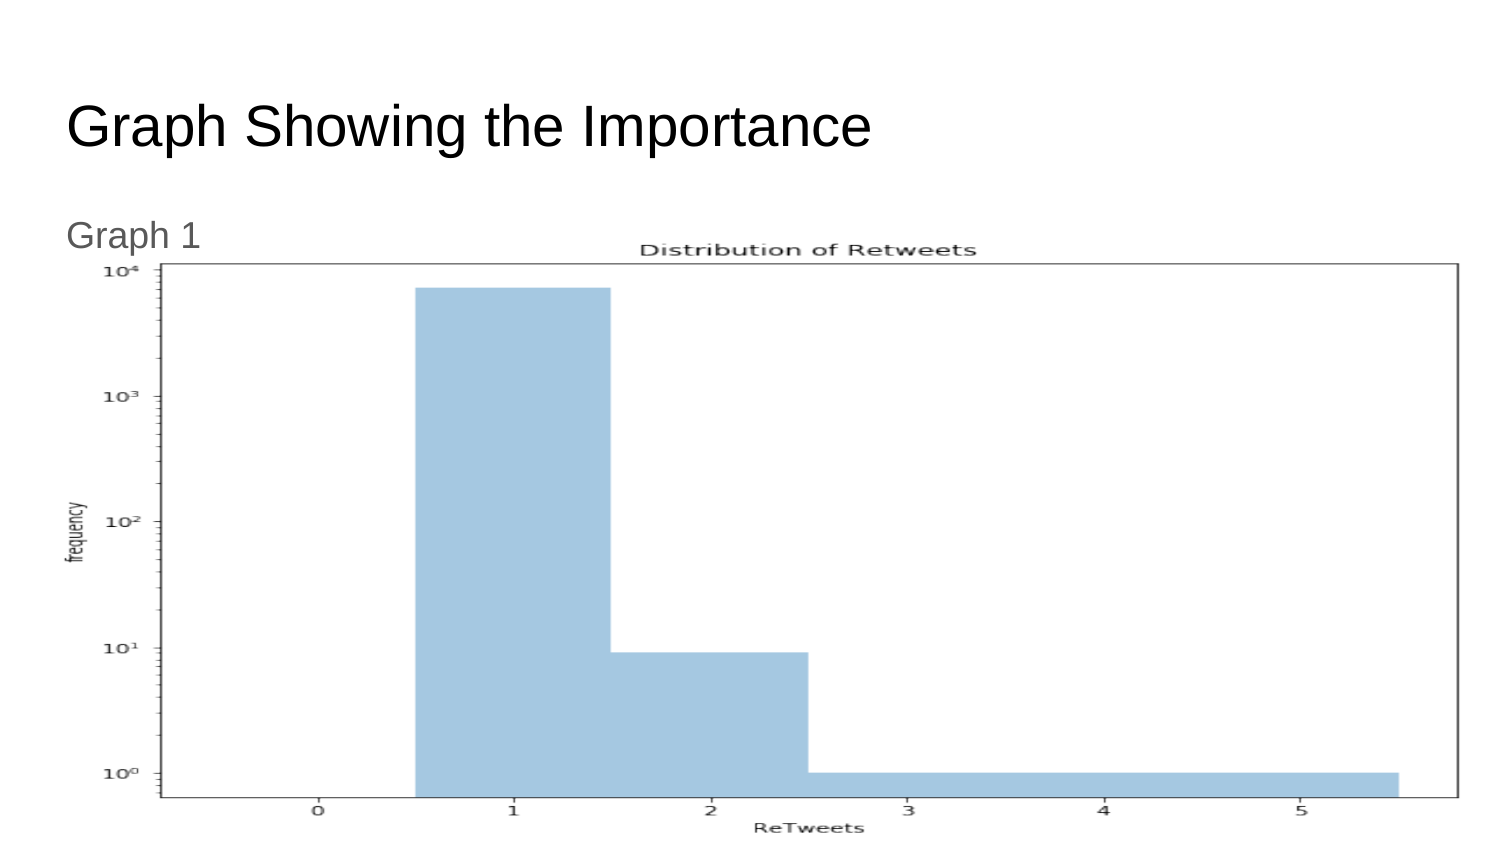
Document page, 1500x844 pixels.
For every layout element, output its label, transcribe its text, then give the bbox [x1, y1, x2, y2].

list Graph 1 [51, 189, 1449, 233]
title Graph Showing the Importance [51, 72, 1449, 167]
picture [50, 234, 1474, 844]
